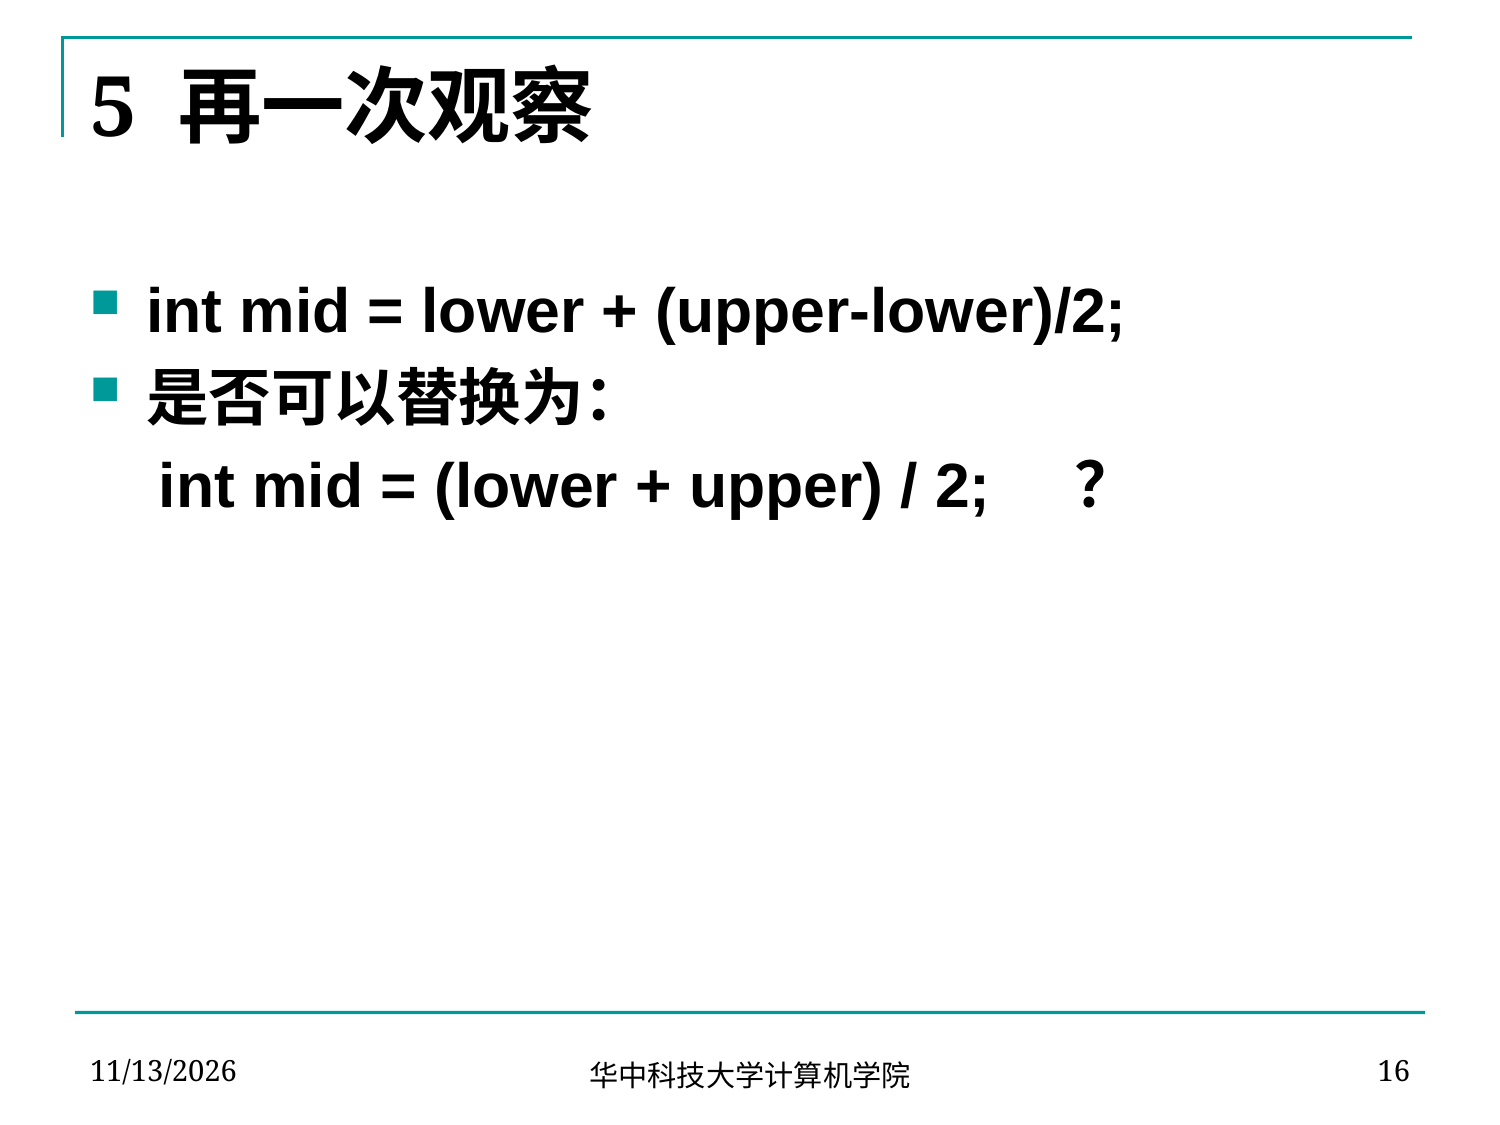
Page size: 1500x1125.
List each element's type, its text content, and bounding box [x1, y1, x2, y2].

list int mid = lower + (upper-lower)/2; 是否可以替换为： int mid = (lower + upper) / 2; ？ [75, 262, 1425, 1006]
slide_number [75, 1024, 425, 1100]
footer 华中科技大学计算机学院 [512, 1025, 988, 1100]
title 5 再一次观察 [75, 45, 1425, 233]
slide_number 16 [1074, 1024, 1425, 1100]
